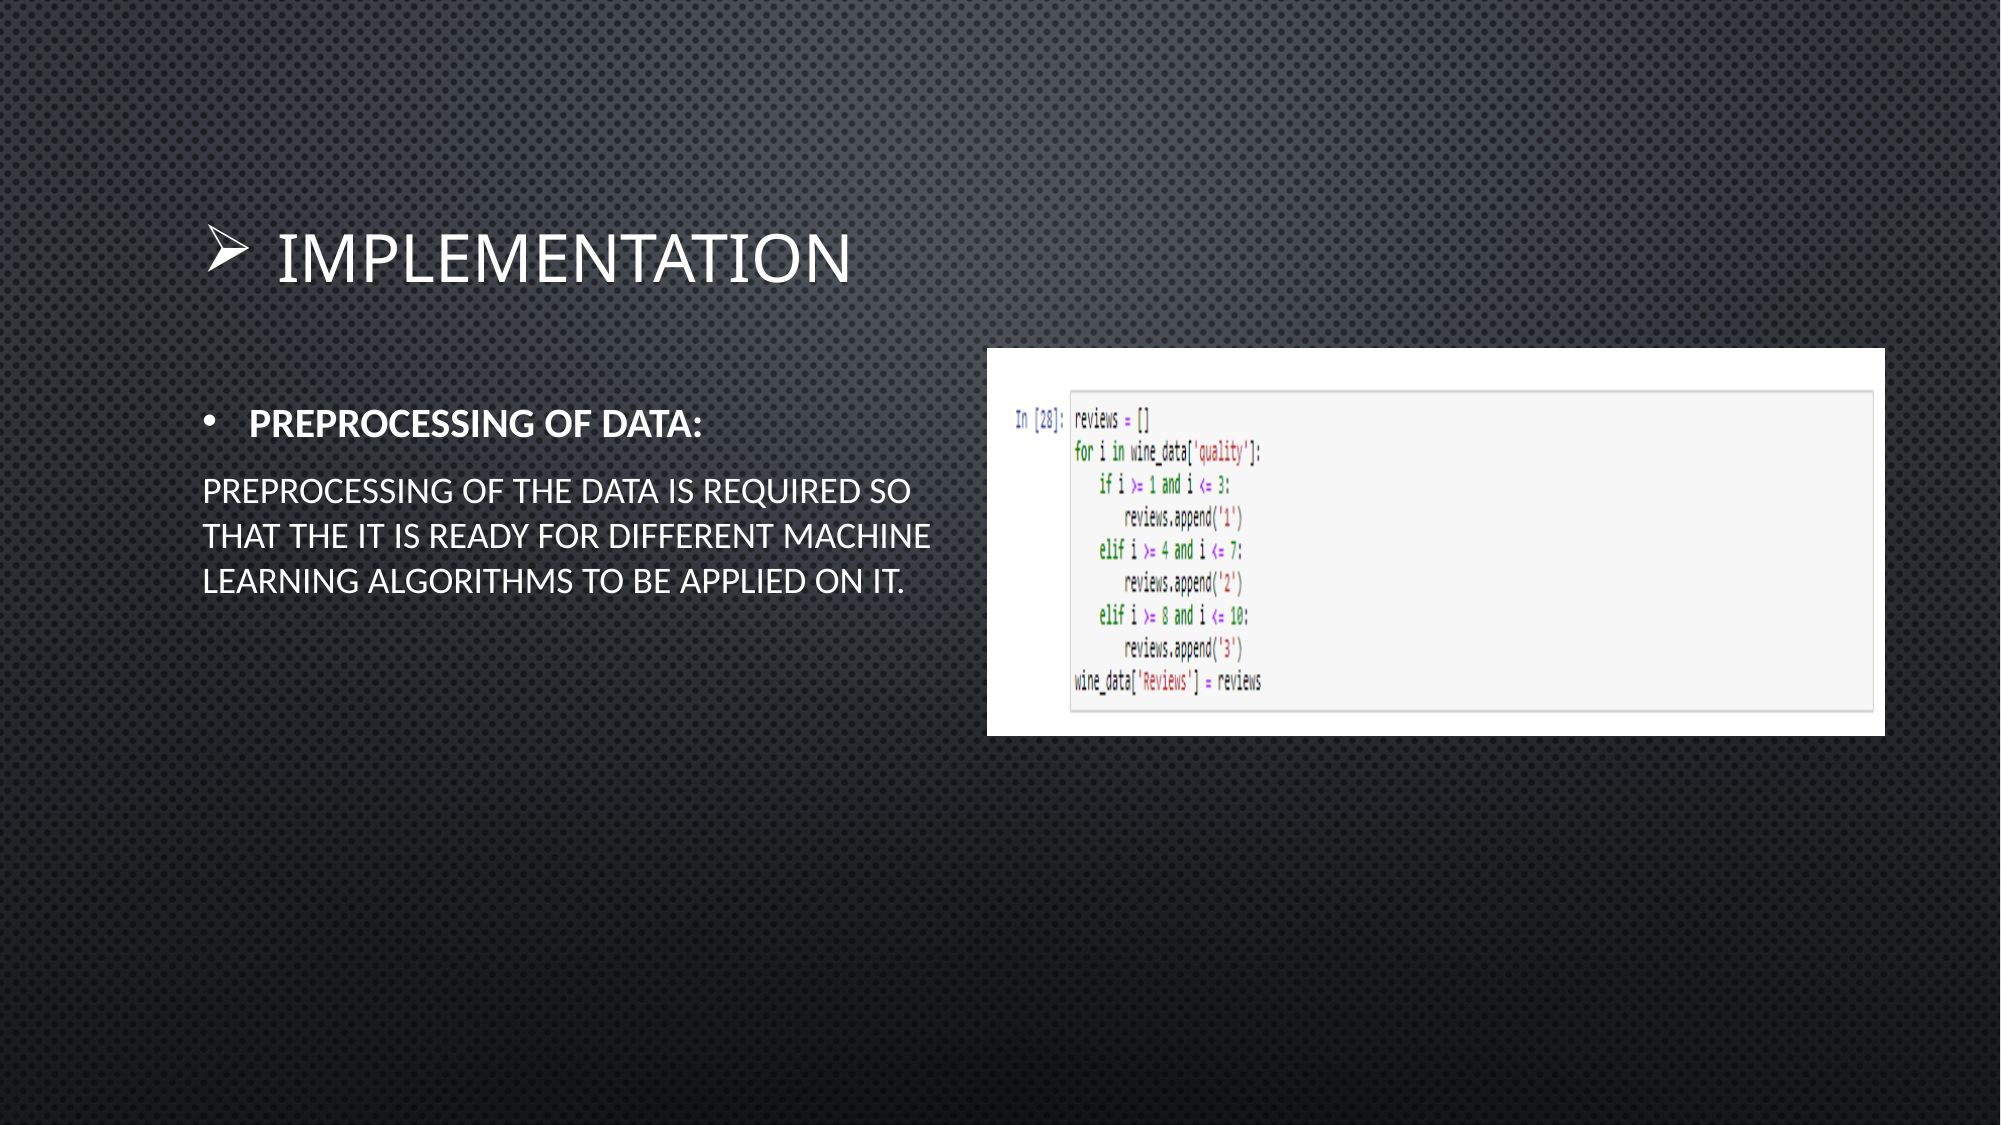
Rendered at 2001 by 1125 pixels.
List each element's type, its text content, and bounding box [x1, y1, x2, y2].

list Preprocessing of data: Preprocessing of the data is required so that the it is ready for different machine learning algorithms to be applied on it. [187, 348, 986, 713]
title IMPLEMENTATION [187, 99, 1813, 348]
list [986, 348, 1885, 737]
